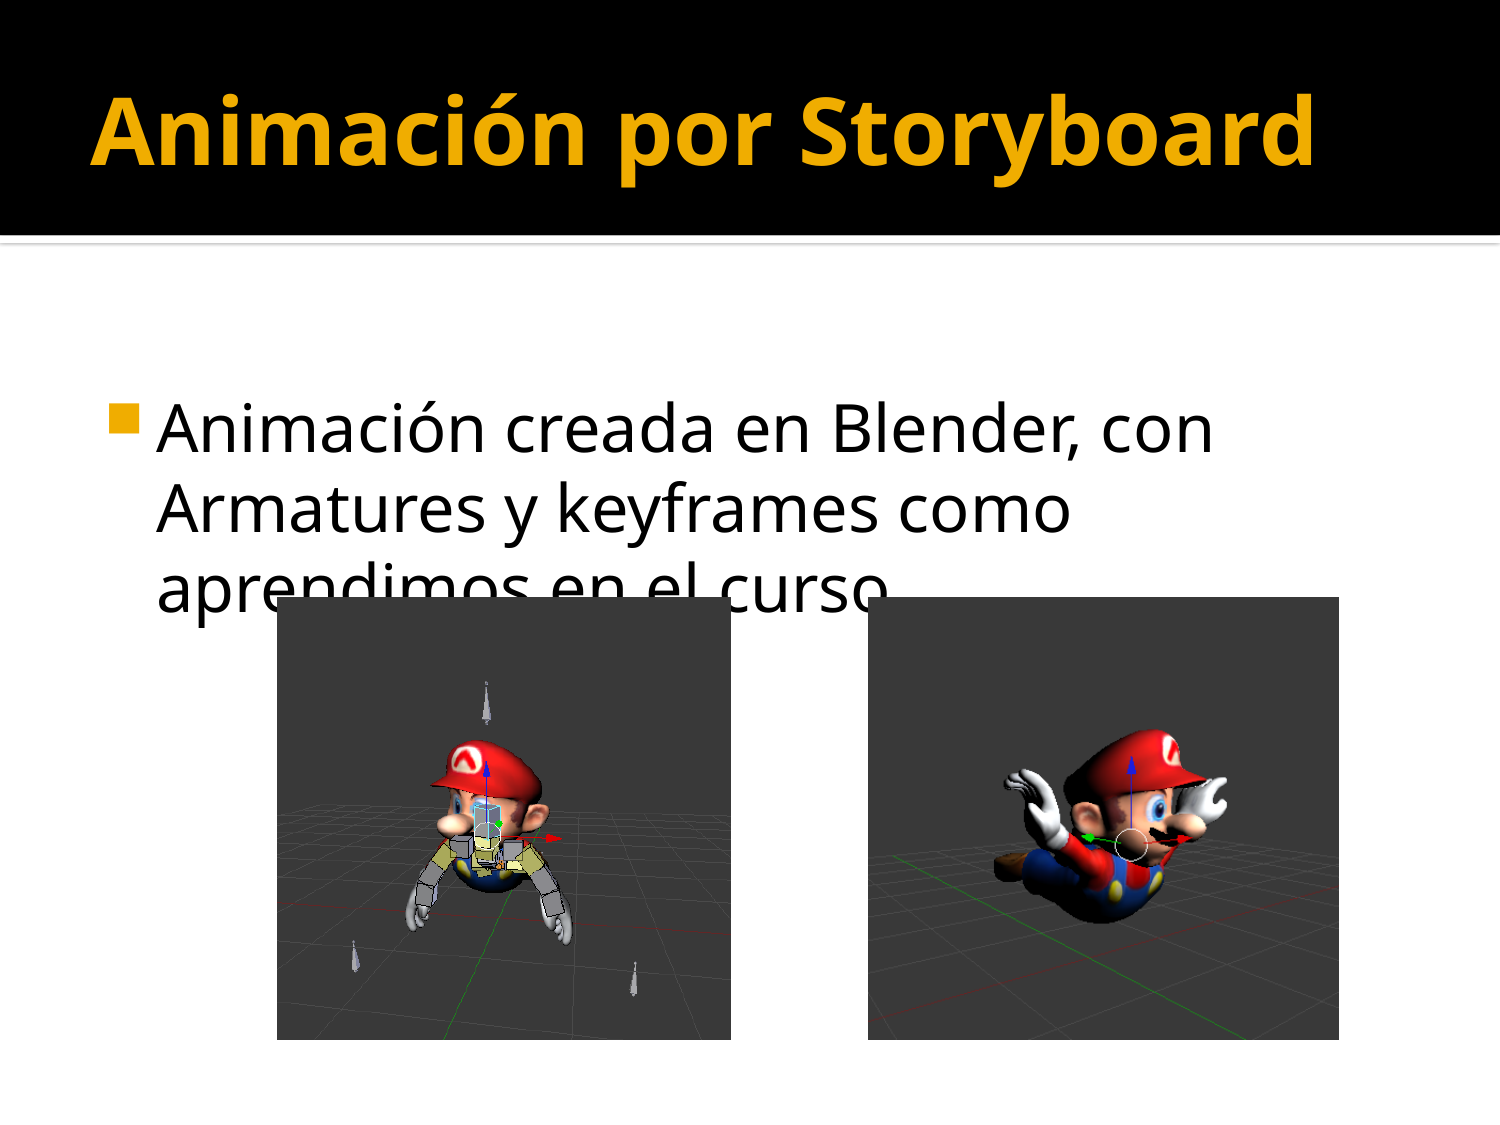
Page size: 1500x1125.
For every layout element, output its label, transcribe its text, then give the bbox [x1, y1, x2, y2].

picture [277, 597, 731, 1040]
picture [868, 597, 1339, 1040]
title Animación por Storyboard [75, 25, 1425, 231]
list Animación creada en Blender, con Armatures y keyframes como aprendimos en el curso. [75, 291, 1425, 1050]
